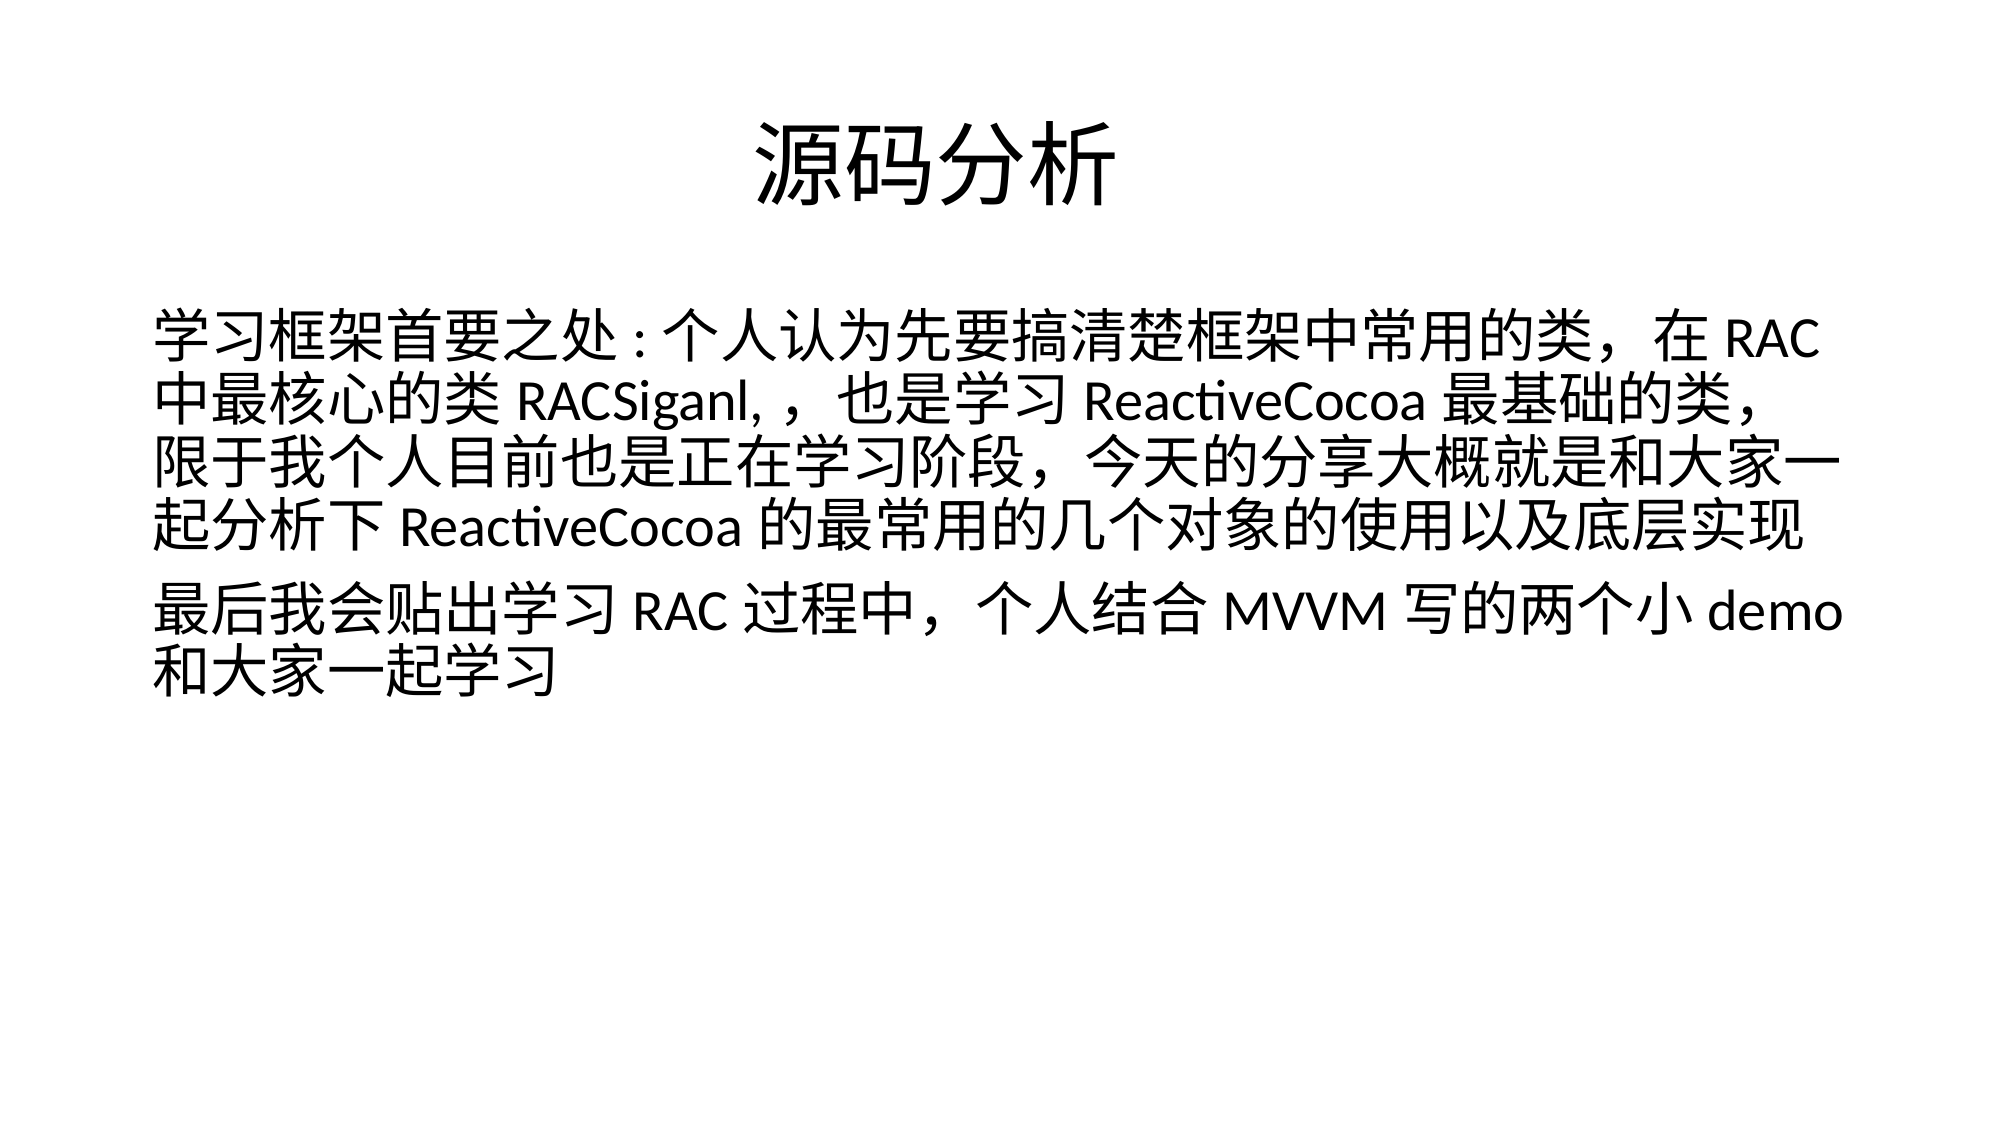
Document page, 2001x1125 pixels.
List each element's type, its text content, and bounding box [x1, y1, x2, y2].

title 源码分析 [137, 59, 1863, 278]
list 学习框架首要之处:个人认为先要搞清楚框架中常用的类，在RAC中最核心的类RACSiganl,，也是学习ReactiveCocoa最基础的类，限于我个人目前也是正在学习阶段，今天的分享大概就是和大家一起分析下ReactiveCocoa的最常用的几个对象的使用以及底层实现 最后我会贴出学习RAC过程中，个人结合MVVM写的两个小demo和大家一起学习 [137, 299, 1863, 1014]
